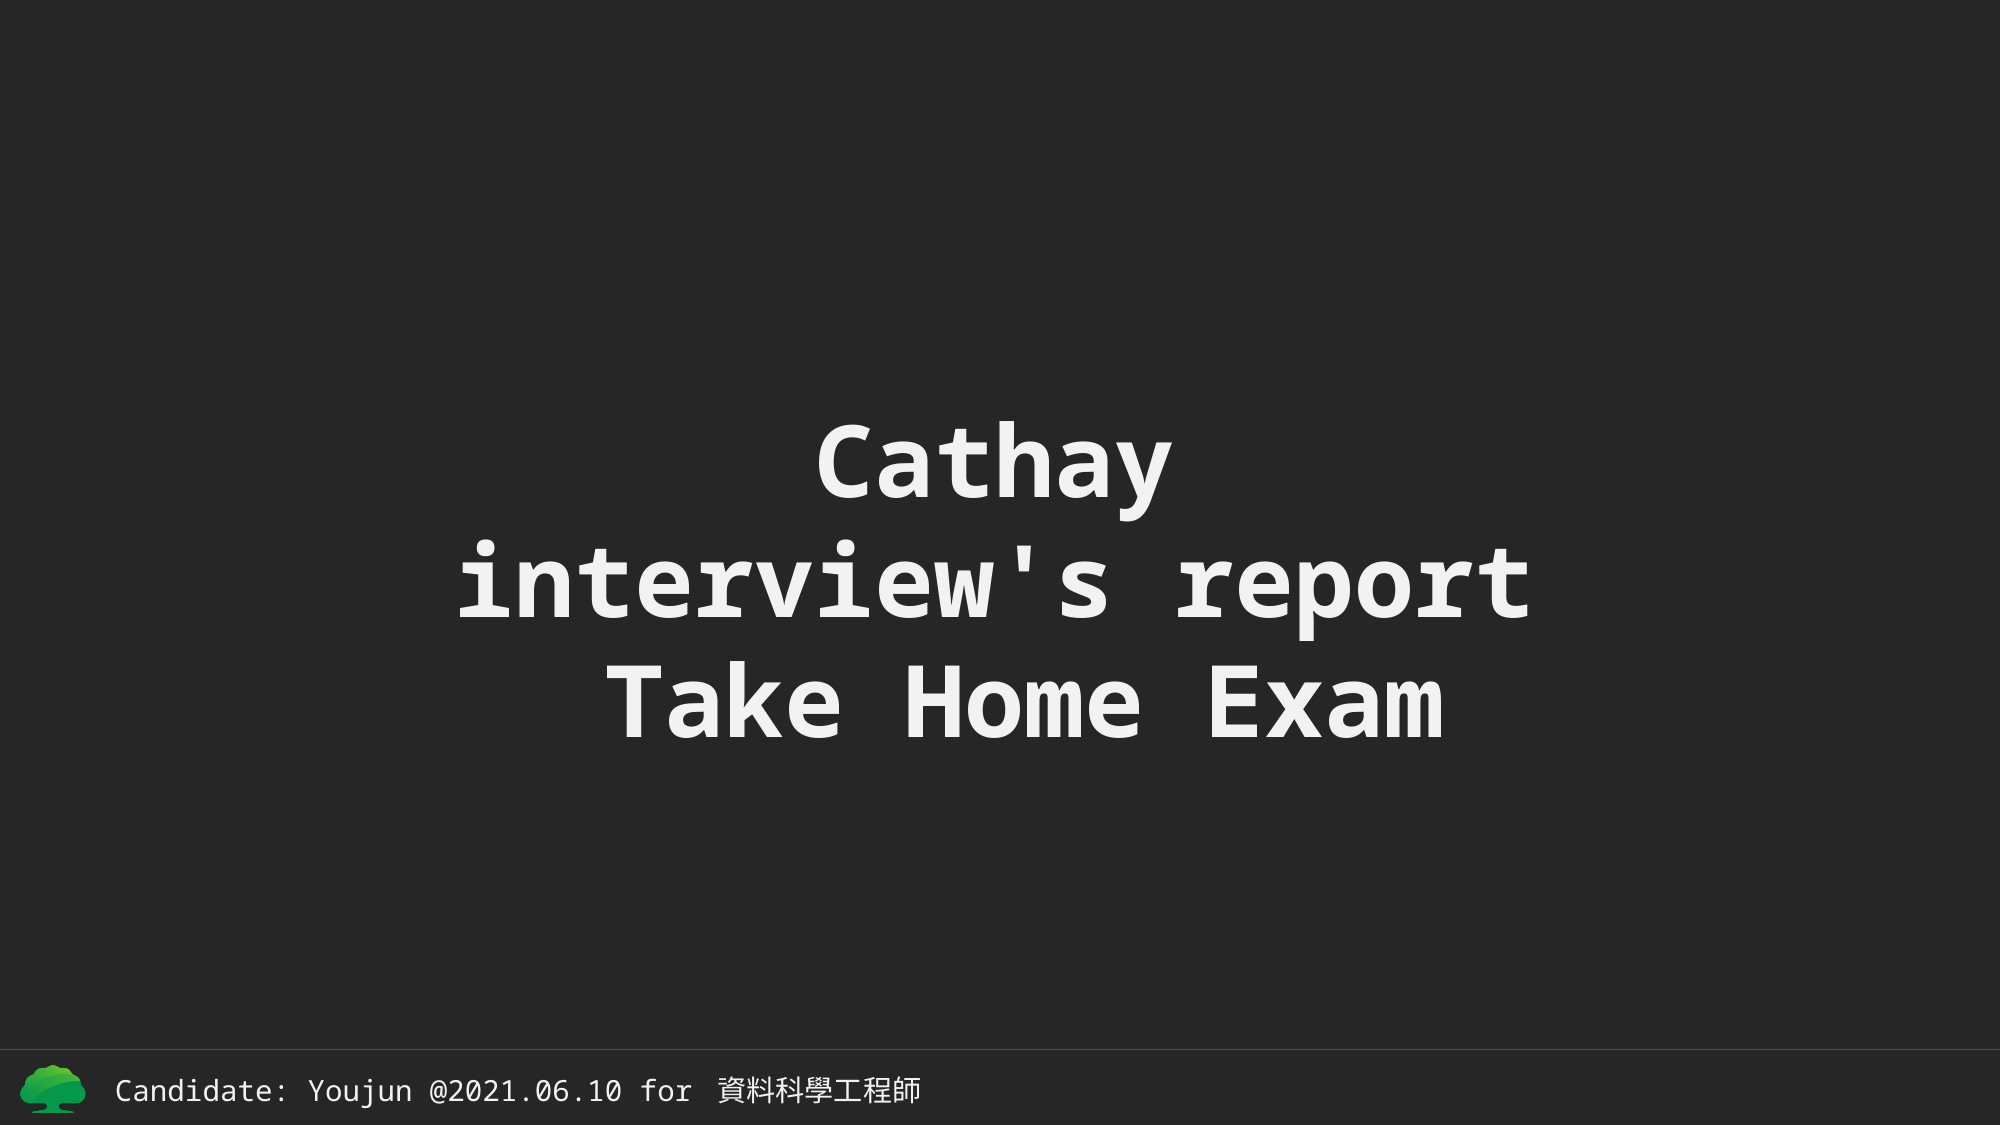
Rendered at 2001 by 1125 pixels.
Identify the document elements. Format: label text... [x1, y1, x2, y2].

picture [19, 1065, 86, 1113]
text_box Candidate: Youjun @2021.06.10 for 資料科學工程師 [100, 1065, 937, 1115]
text_box Cathay interview's report Take Home Exam [439, 390, 1610, 765]
